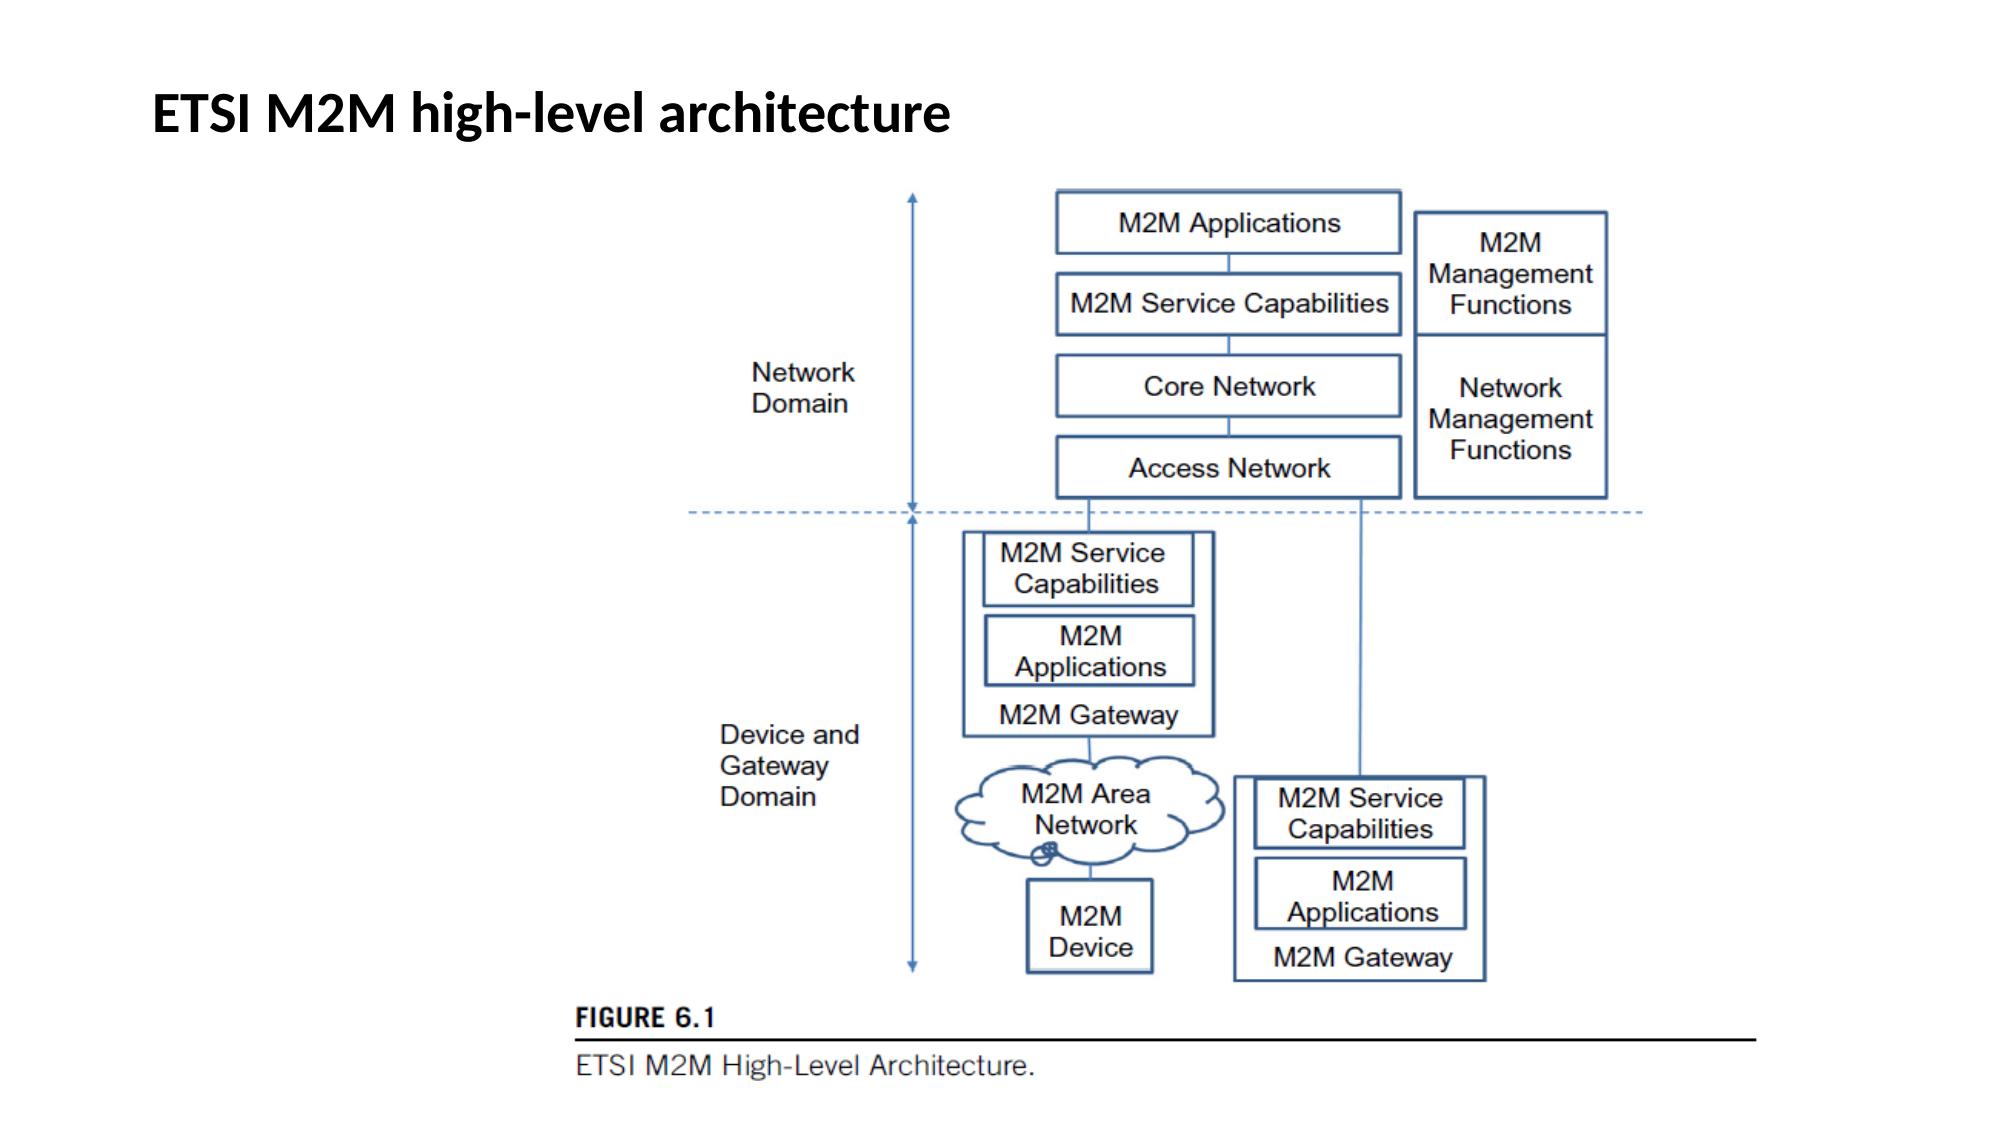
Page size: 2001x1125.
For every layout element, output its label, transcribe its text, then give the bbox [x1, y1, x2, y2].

picture [526, 138, 1815, 1088]
list ETSI M2M high-level architecture [137, 75, 1863, 1014]
